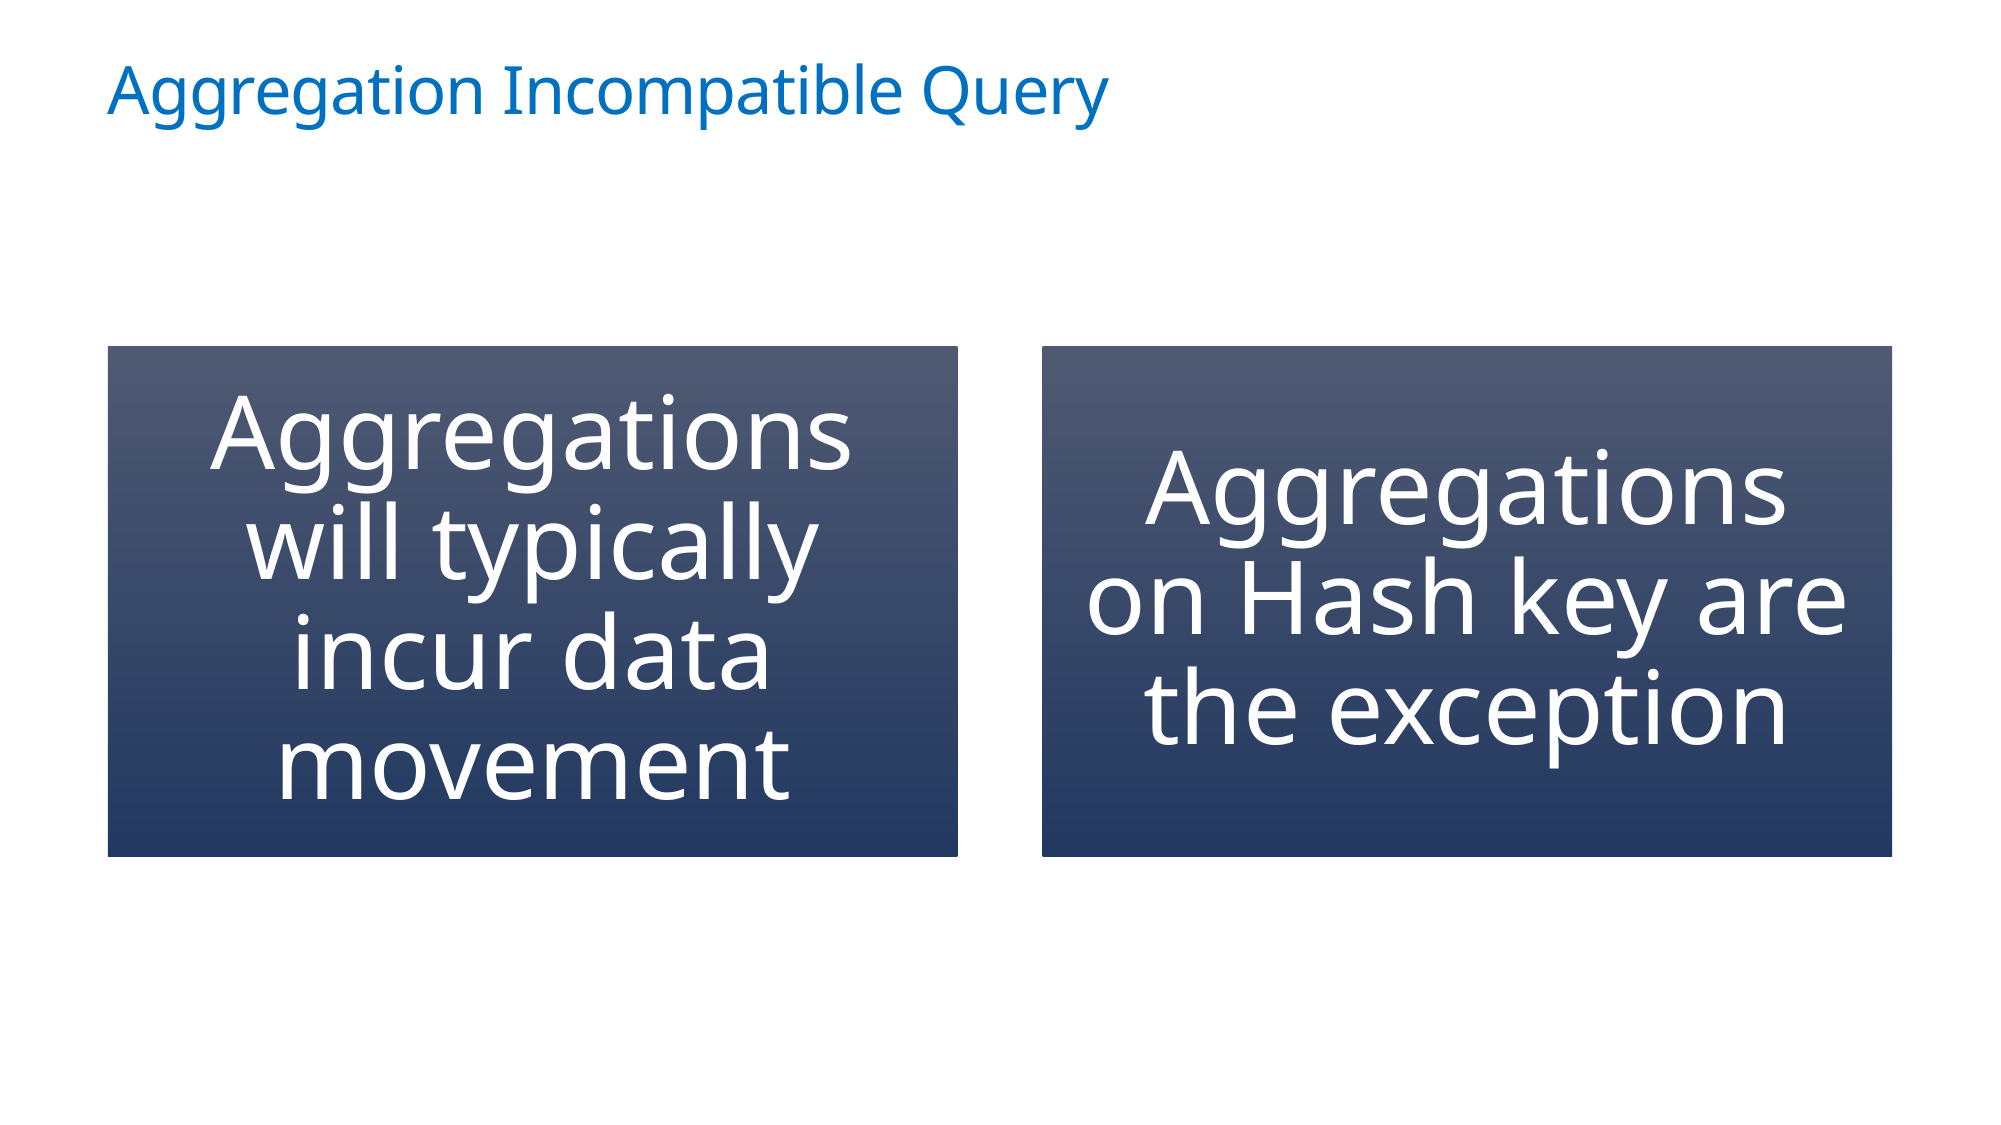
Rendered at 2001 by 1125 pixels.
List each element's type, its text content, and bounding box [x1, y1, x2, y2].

title Aggregation Incompatible Query [107, 52, 1893, 129]
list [107, 331, 1893, 871]
